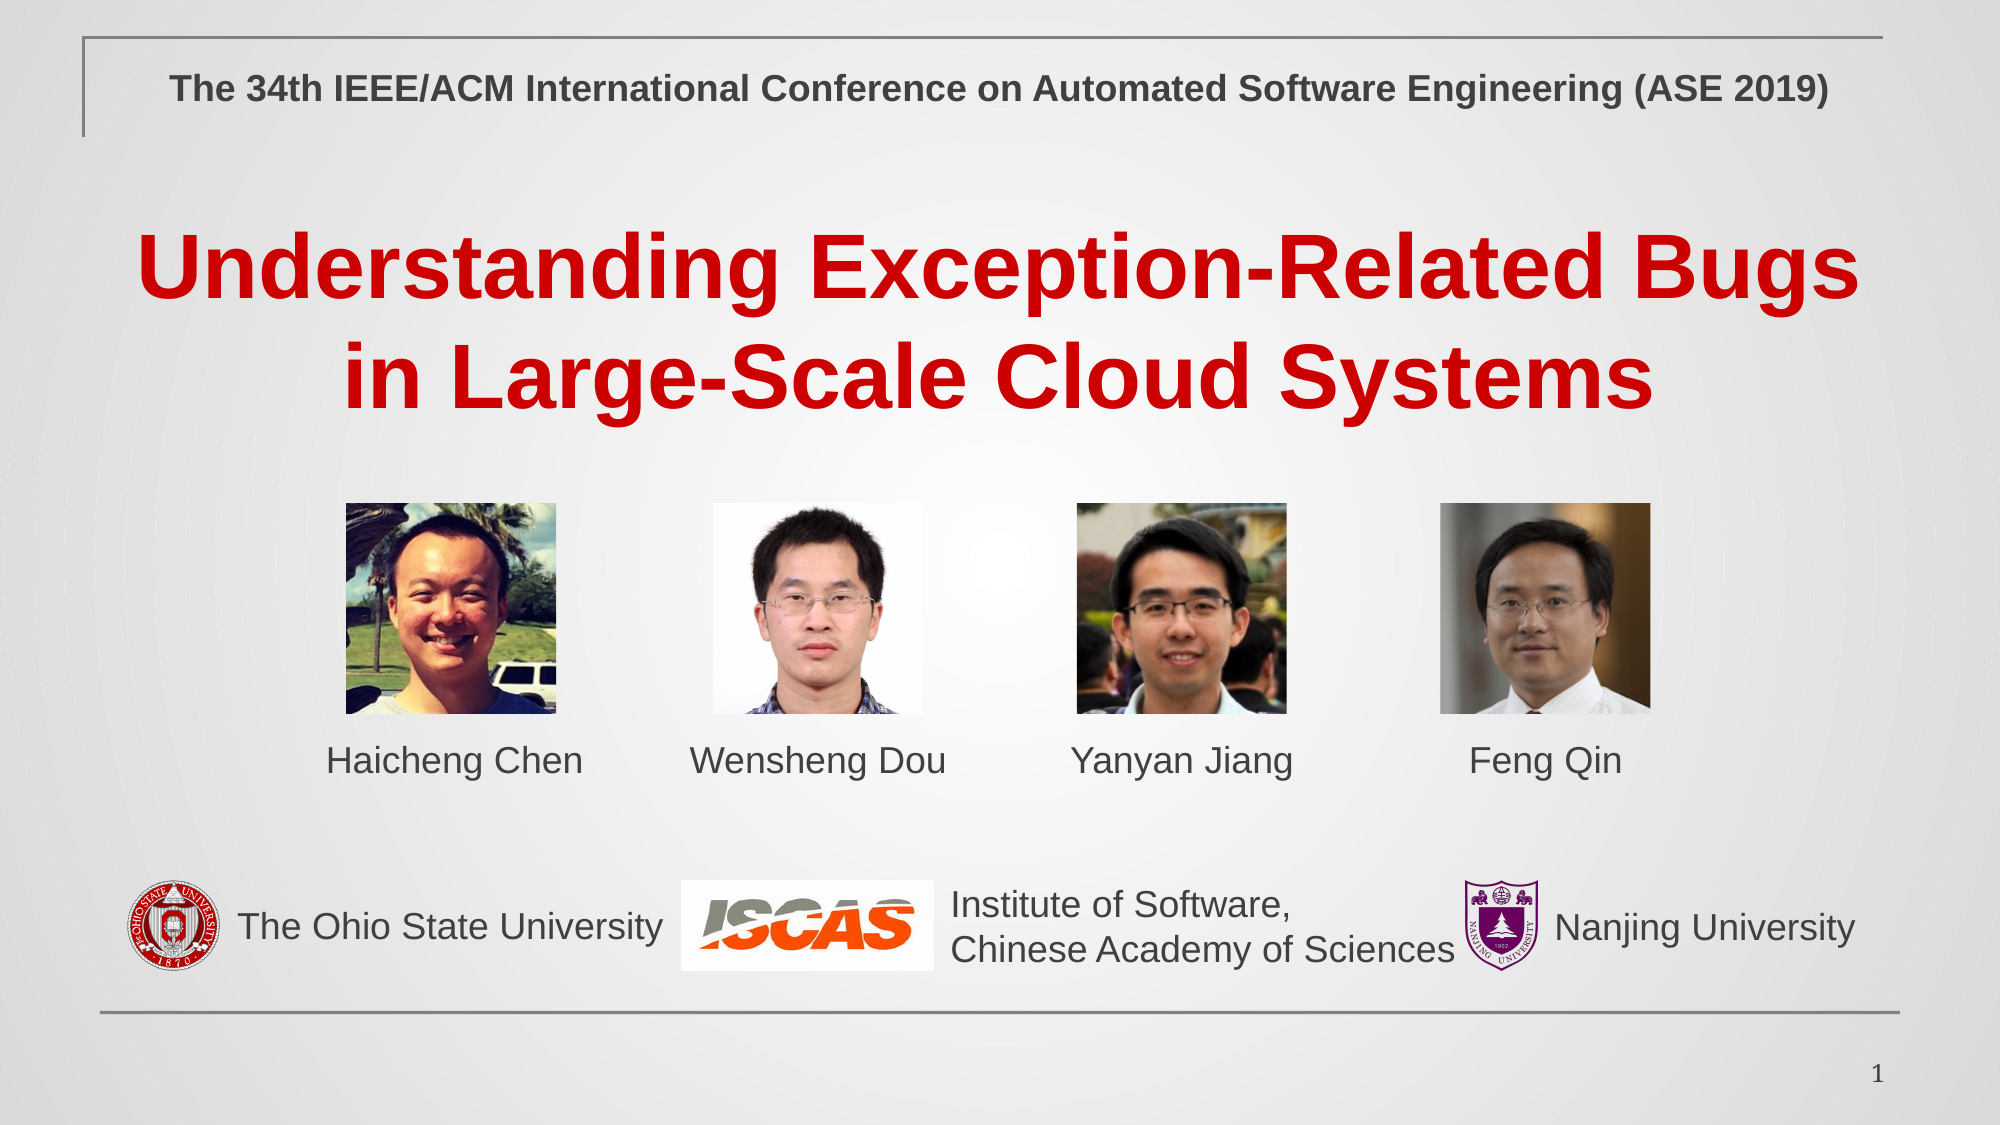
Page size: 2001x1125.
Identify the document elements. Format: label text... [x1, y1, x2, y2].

picture [712, 503, 924, 714]
slide_number 1 [1433, 1023, 1901, 1100]
text_box Feng Qin [1453, 728, 1638, 788]
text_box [127, 872, 1873, 979]
text_box Yanyan Jiang [1055, 728, 1309, 788]
picture [1076, 503, 1287, 714]
footer The 34th IEEE/ACM International Conference on Automated Software Engineering (ASE 2019) [138, 48, 1862, 125]
text_box Haicheng Chen [310, 728, 599, 788]
text_box Wensheng Dou [674, 728, 962, 788]
picture [1440, 503, 1651, 714]
title Understanding Exception-Related Bugs in Large-Scale Cloud Systems [101, 199, 1899, 452]
picture [345, 503, 557, 714]
